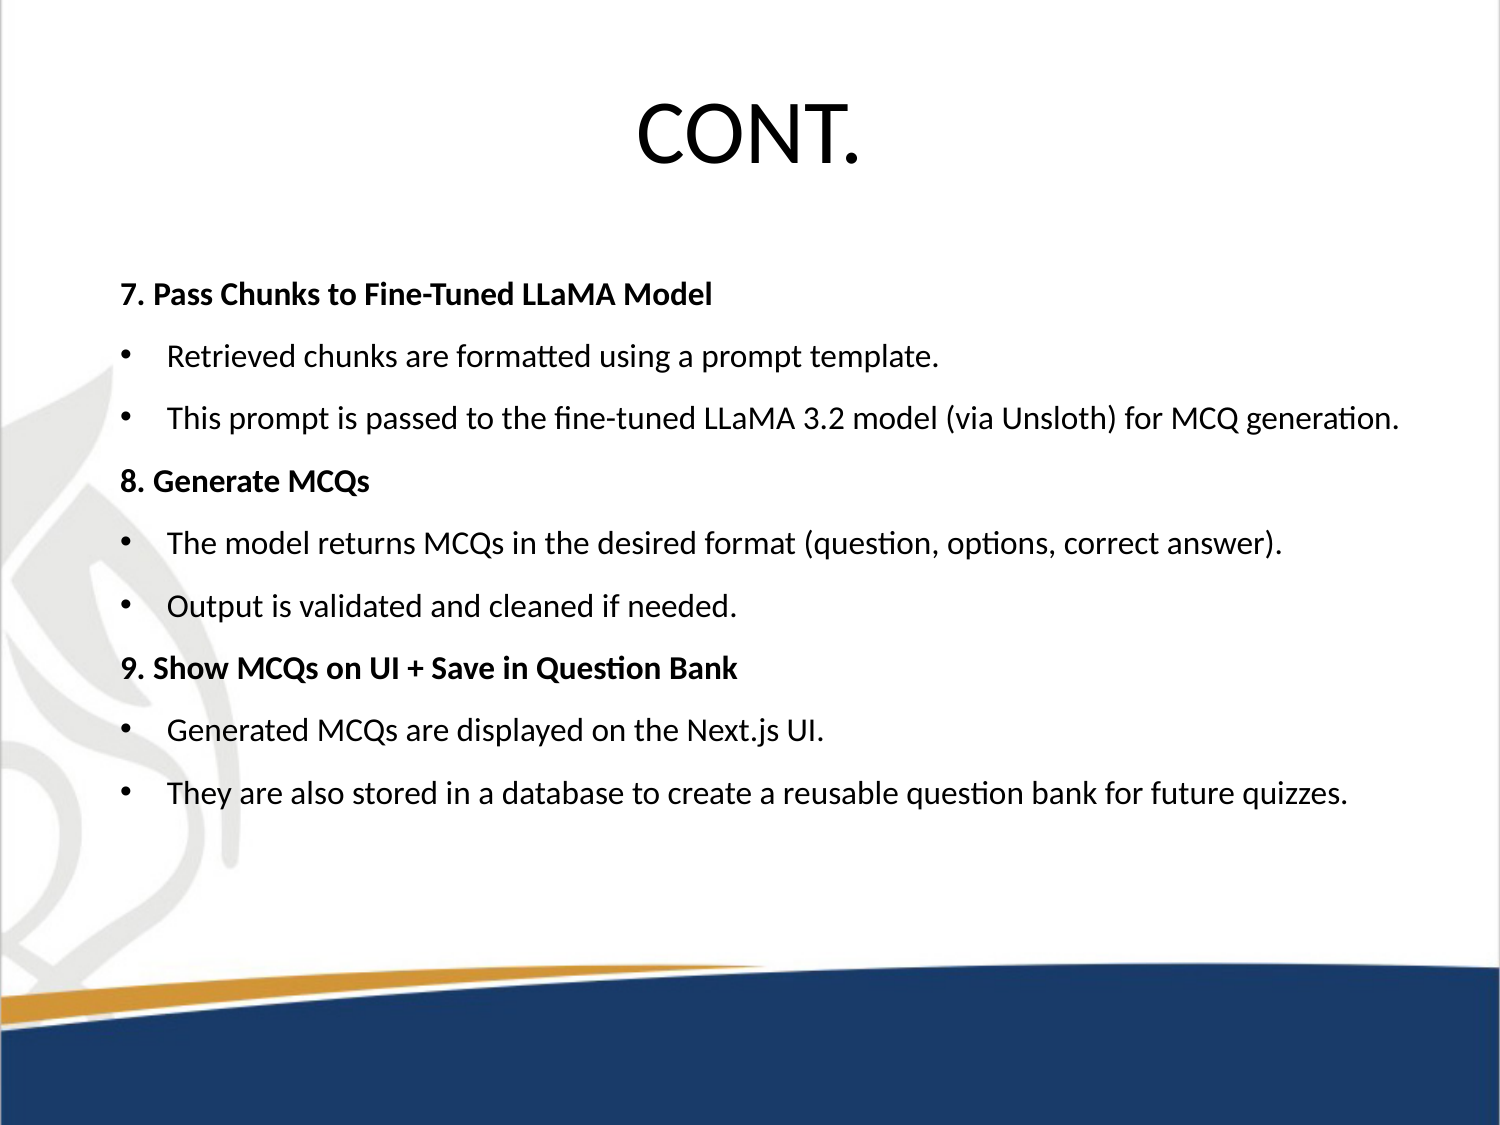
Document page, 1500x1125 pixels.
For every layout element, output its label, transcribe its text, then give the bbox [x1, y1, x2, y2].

list 7. Pass Chunks to Fine-Tuned LLaMA Model Retrieved chunks are formatted using a prompt template. This prompt is passed to the fine-tuned LLaMA 3.2 model (via Unsloth) for MCQ generation. 8. Generate MCQs The model returns MCQs in the desired format (question, options, correct answer). Output is validated and cleaned if needed. 9. Show MCQs on UI + Save in Question Bank Generated MCQs are displayed on the Next.js UI. They are also stored in a database to create a reusable question bank for future quizzes. [105, 236, 1425, 889]
picture [0, 0, 1500, 1125]
title CONT. [75, 45, 1425, 209]
